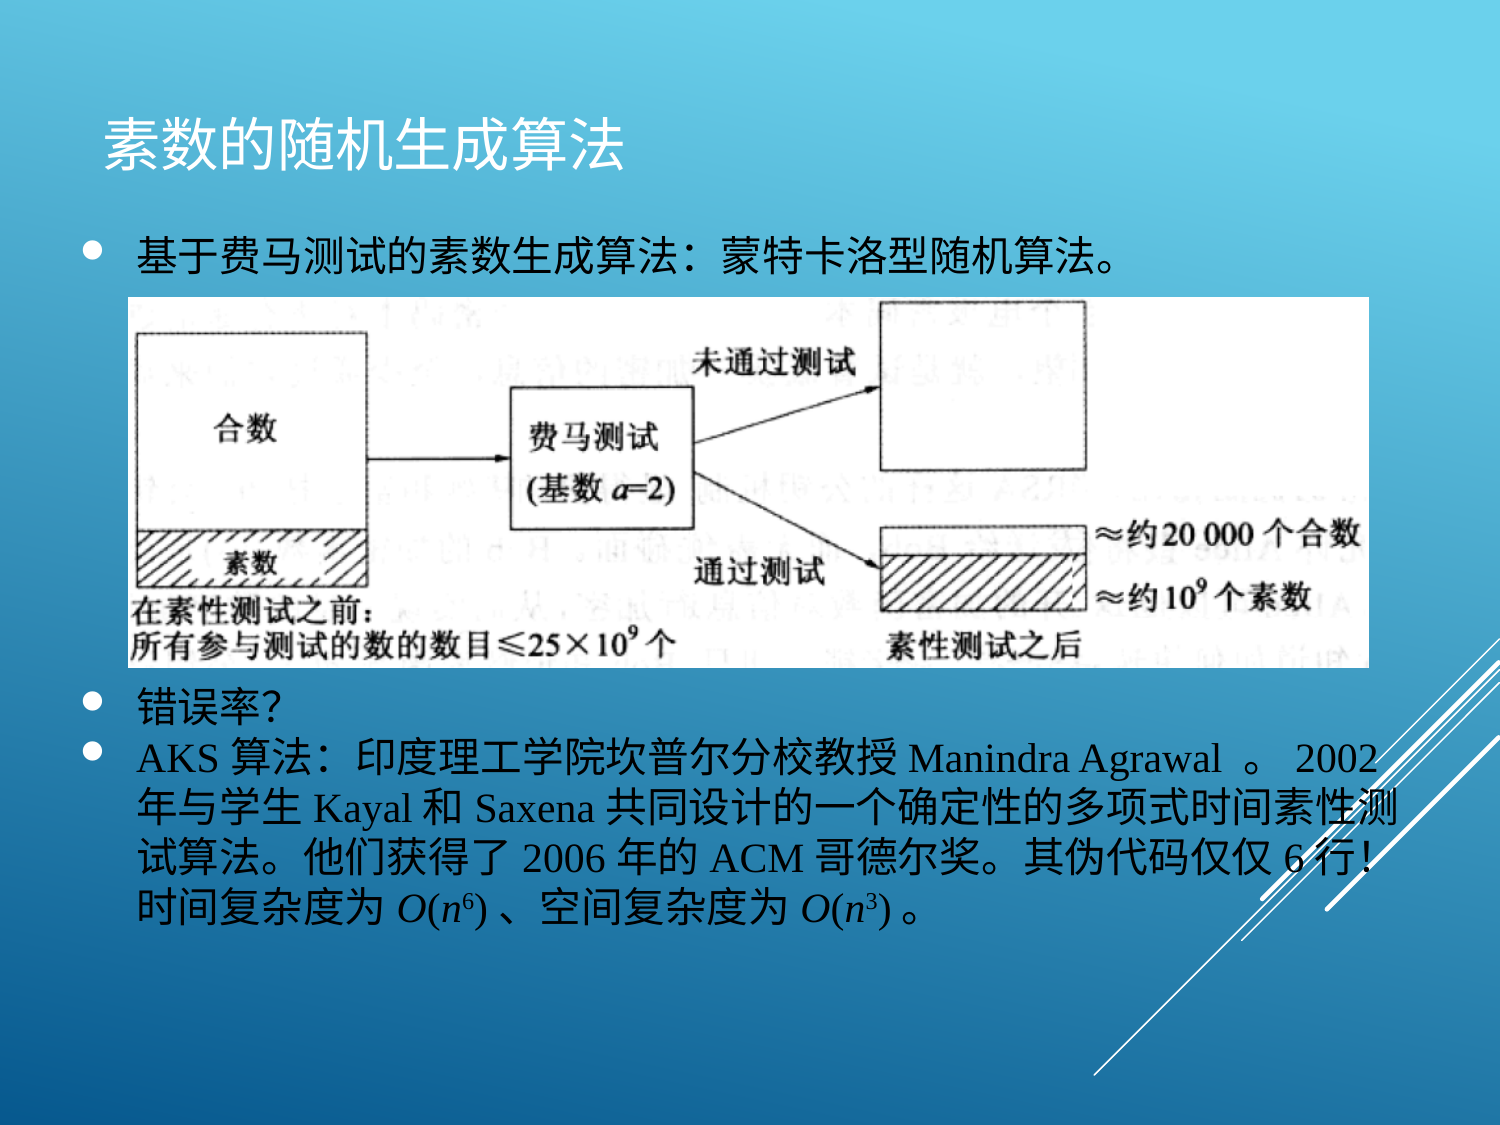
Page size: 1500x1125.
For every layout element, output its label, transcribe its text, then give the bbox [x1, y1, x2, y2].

picture [128, 296, 1369, 668]
title 素数的随机生成算法 [87, 87, 1413, 199]
list 基于费马测试的素数生成算法：蒙特卡洛型随机算法。 错误率？ AKS算法：印度理工学院坎普尔分校教授Manindra Agrawal 。2002年与学生Kayal和Saxena共同设计的一个确定性的多项式时间素性测试算法。他们获得了2006年的ACM哥德尔奖。其伪代码仅仅6行！时间复杂度为O(n6)、空间复杂度为O(n3)。 [64, 222, 1440, 1041]
